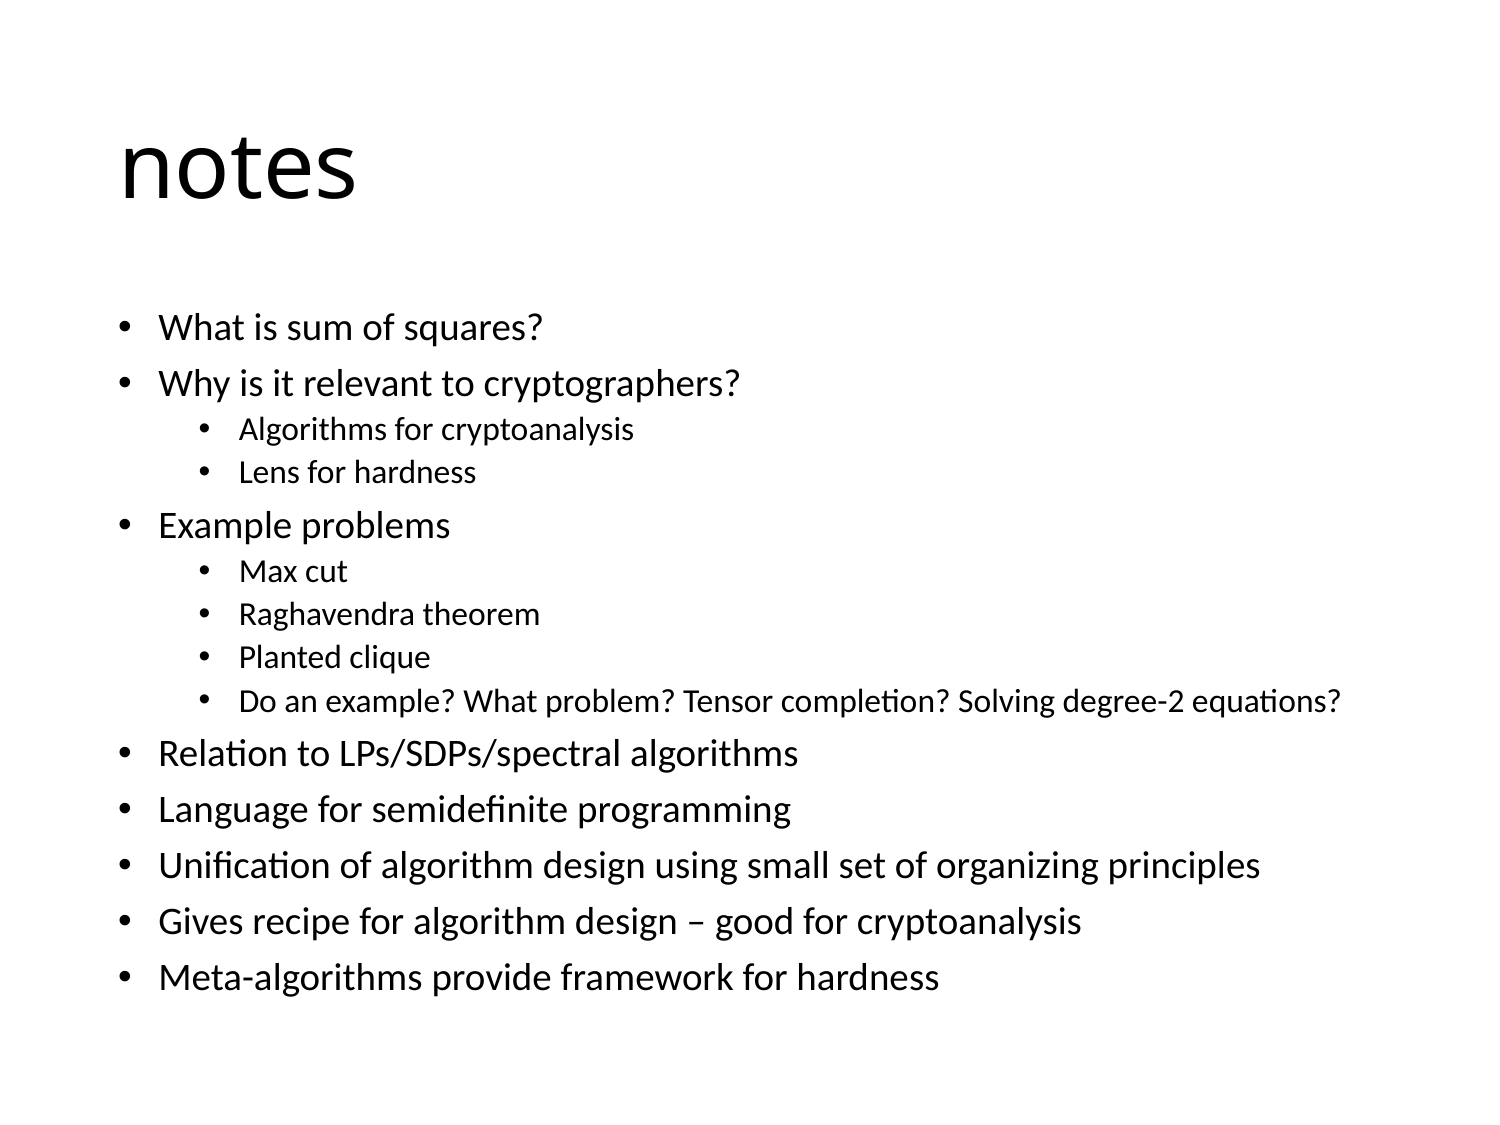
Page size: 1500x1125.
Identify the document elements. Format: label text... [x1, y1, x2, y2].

title notes [103, 59, 1397, 278]
list What is sum of squares? Why is it relevant to cryptographers? Algorithms for cryptoanalysis Lens for hardness Example problems Max cut Raghavendra theorem Planted clique Do an example? What problem? Tensor completion? Solving degree-2 equations? Relation to LPs/SDPs/spectral algorithms Language for semidefinite programming Unification of algorithm design using small set of organizing principles Gives recipe for algorithm design – good for cryptoanalysis Meta-algorithms provide framework for hardness [103, 299, 1397, 1014]
